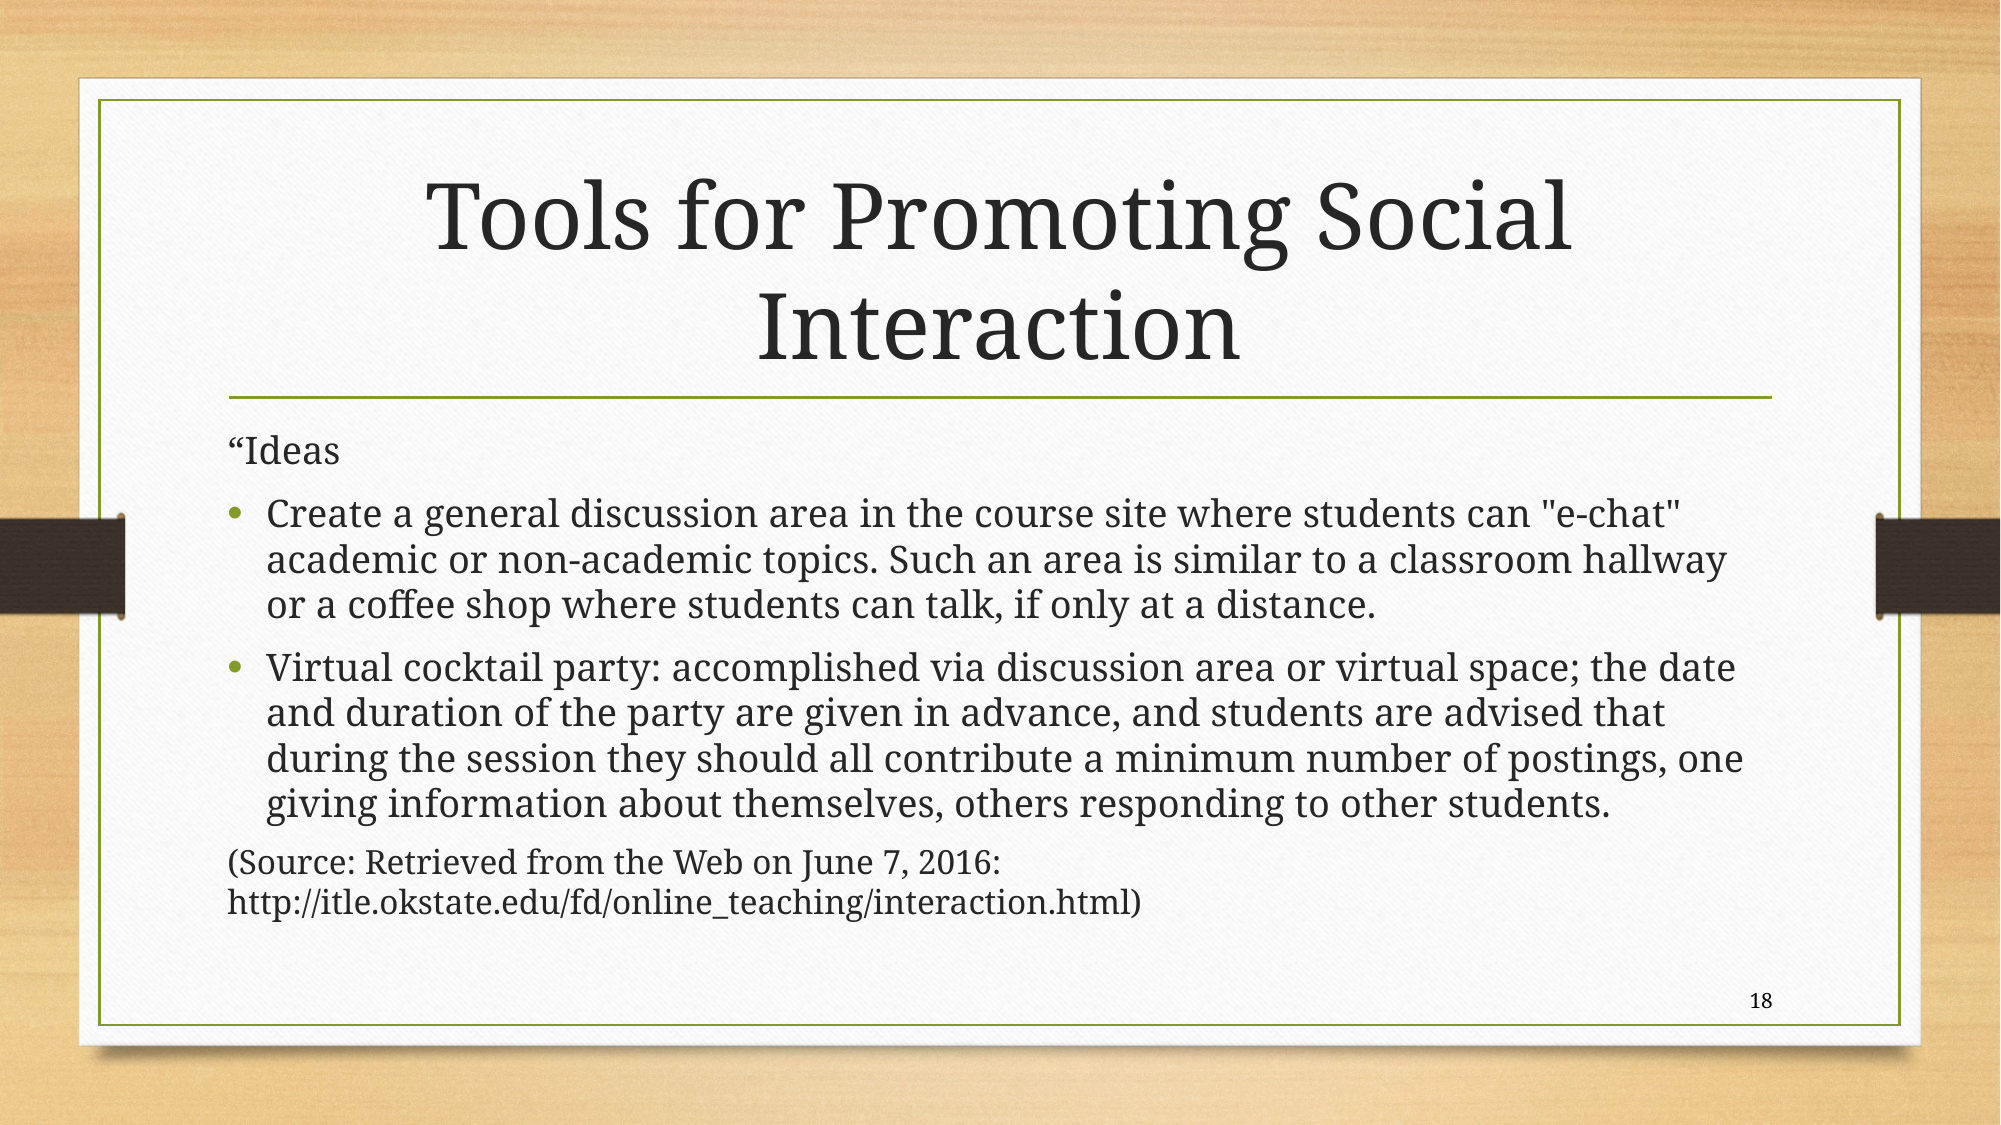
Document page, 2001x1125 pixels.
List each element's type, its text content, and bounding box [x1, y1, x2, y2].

list “Ideas Create a general discussion area in the course site where students can "e-chat" academic or non-academic topics. Such an area is similar to a classroom hallway or a coffee shop where students can talk, if only at a distance. Virtual cocktail party: accomplished via discussion area or virtual space; the date and duration of the party are given in advance, and students are advised that during the session they should all contribute a minimum number of postings, one giving information about themselves, others responding to other students. (Source: Retrieved from the Web on June 7, 2016: http://itle.okstate.edu/fd/online_teaching/interaction.html) [212, 419, 1788, 964]
picture [0, 0, 2001, 1125]
slide_number 18 [1698, 979, 1788, 1025]
title Tools for Promoting Social Interaction [212, 161, 1788, 375]
